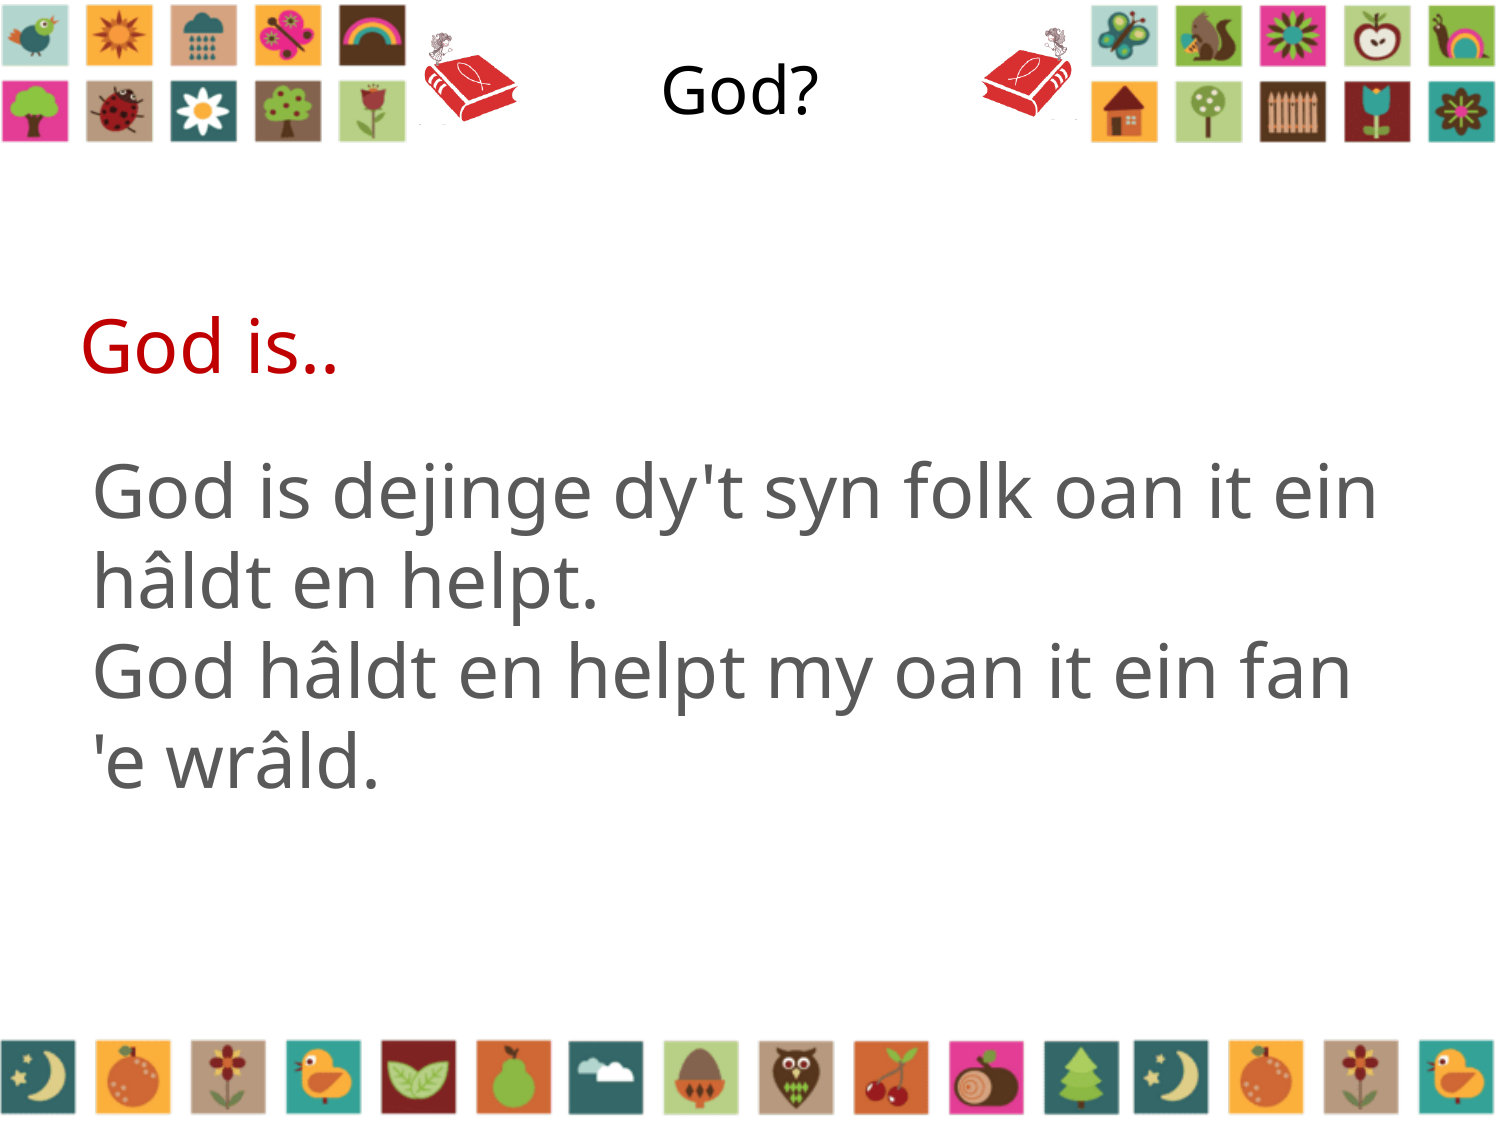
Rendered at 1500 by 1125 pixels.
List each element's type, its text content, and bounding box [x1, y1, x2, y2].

picture [0, 3, 550, 150]
text_box God is.. [64, 290, 1412, 396]
text_box God? [425, 40, 1078, 136]
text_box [0, 1028, 1500, 1118]
text_box God is dejinge dy't syn folk oan it ein hâldt en helpt. God hâldt en helpt my oan it ein fan 'e wrâld. [76, 436, 1424, 812]
picture [950, 3, 1500, 150]
